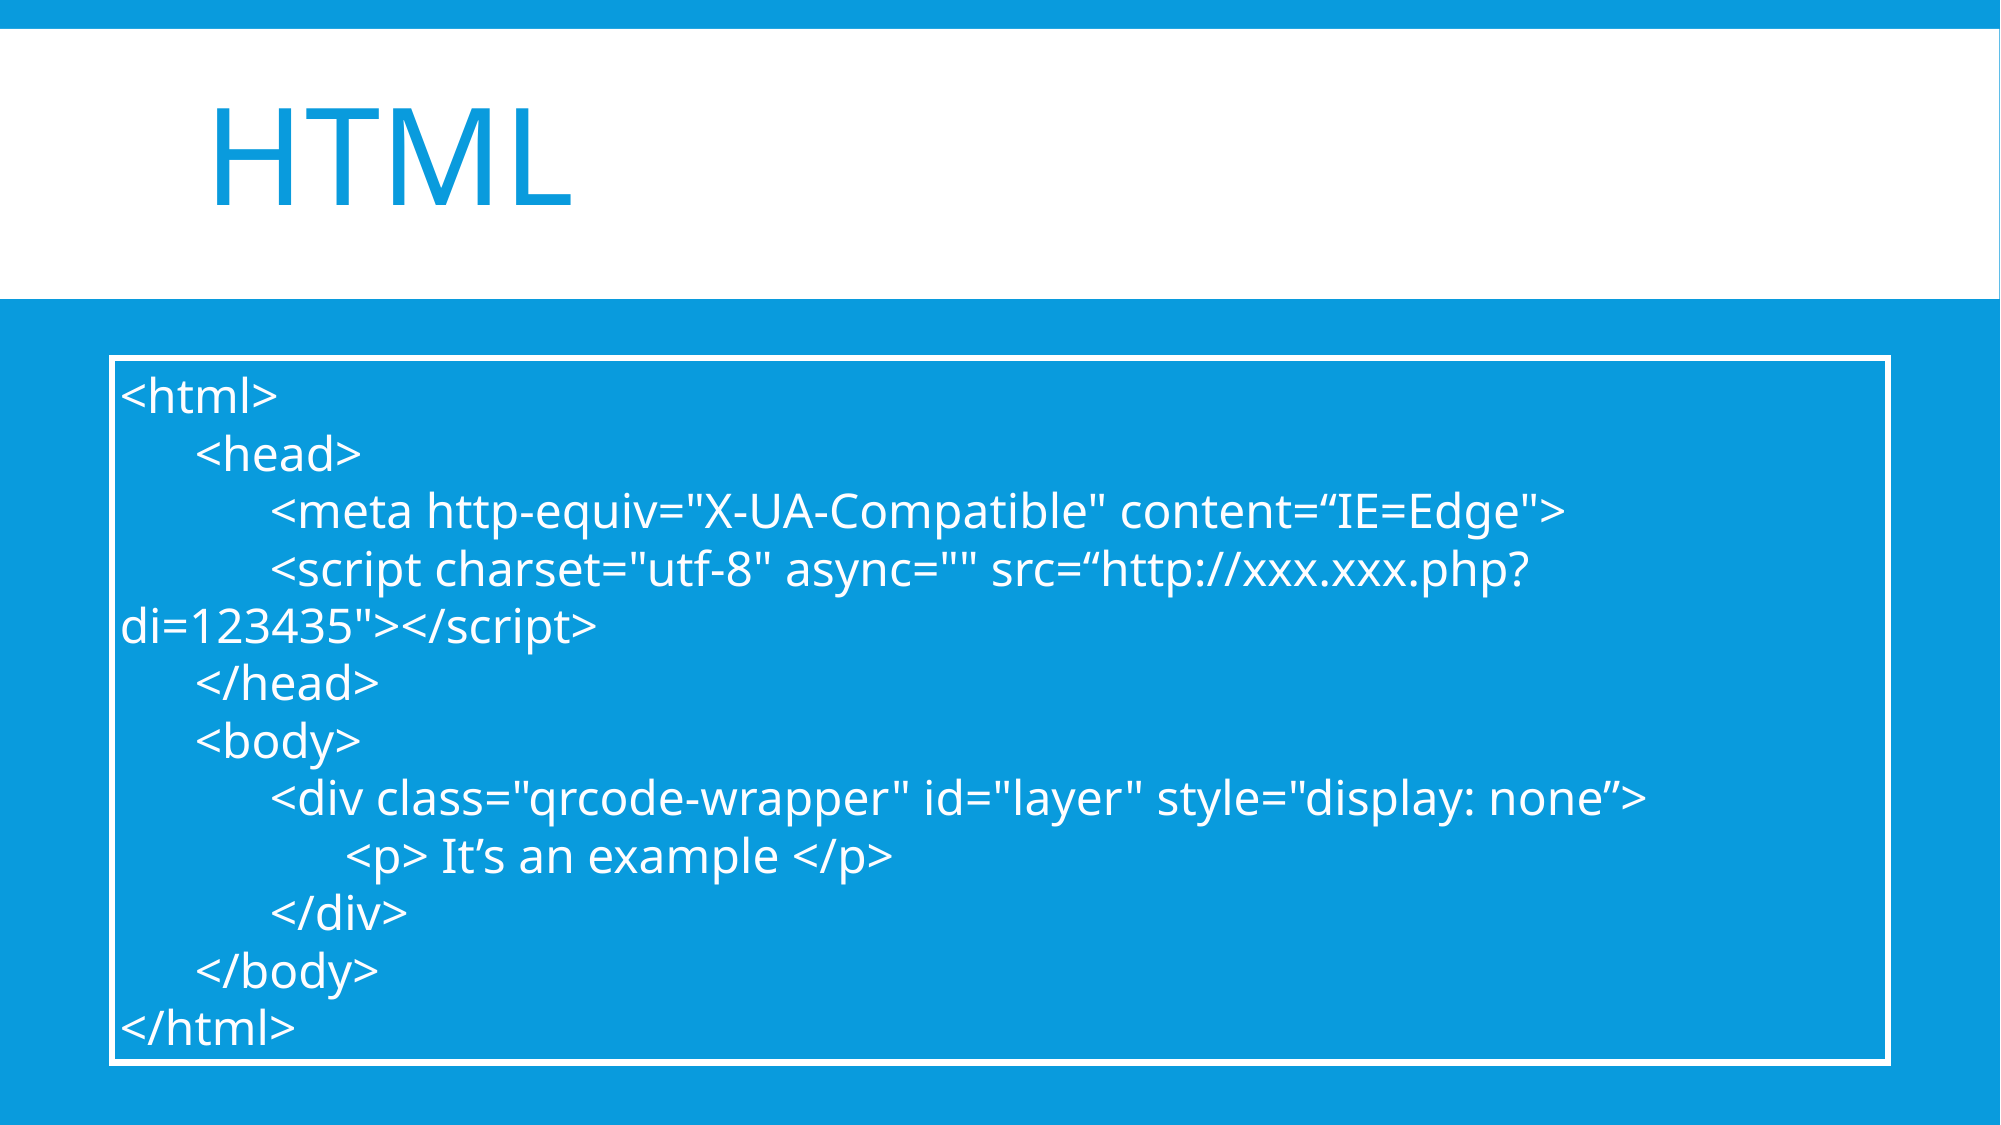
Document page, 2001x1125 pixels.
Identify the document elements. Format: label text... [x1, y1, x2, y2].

picture [110, 356, 1890, 1065]
text_box <html> <head> <meta http-equiv="X-UA-Compatible" content=“IE=Edge"> <script charset="utf-8" async="" src=“http://xxx.xxx.php?di=123435"></script> </head> <body> <div class="qrcode-wrapper" id="layer" style="display: none”> <p> It’s an example </p> </div> </body> </html> [112, 358, 1888, 1063]
title HTML [196, 39, 1803, 289]
